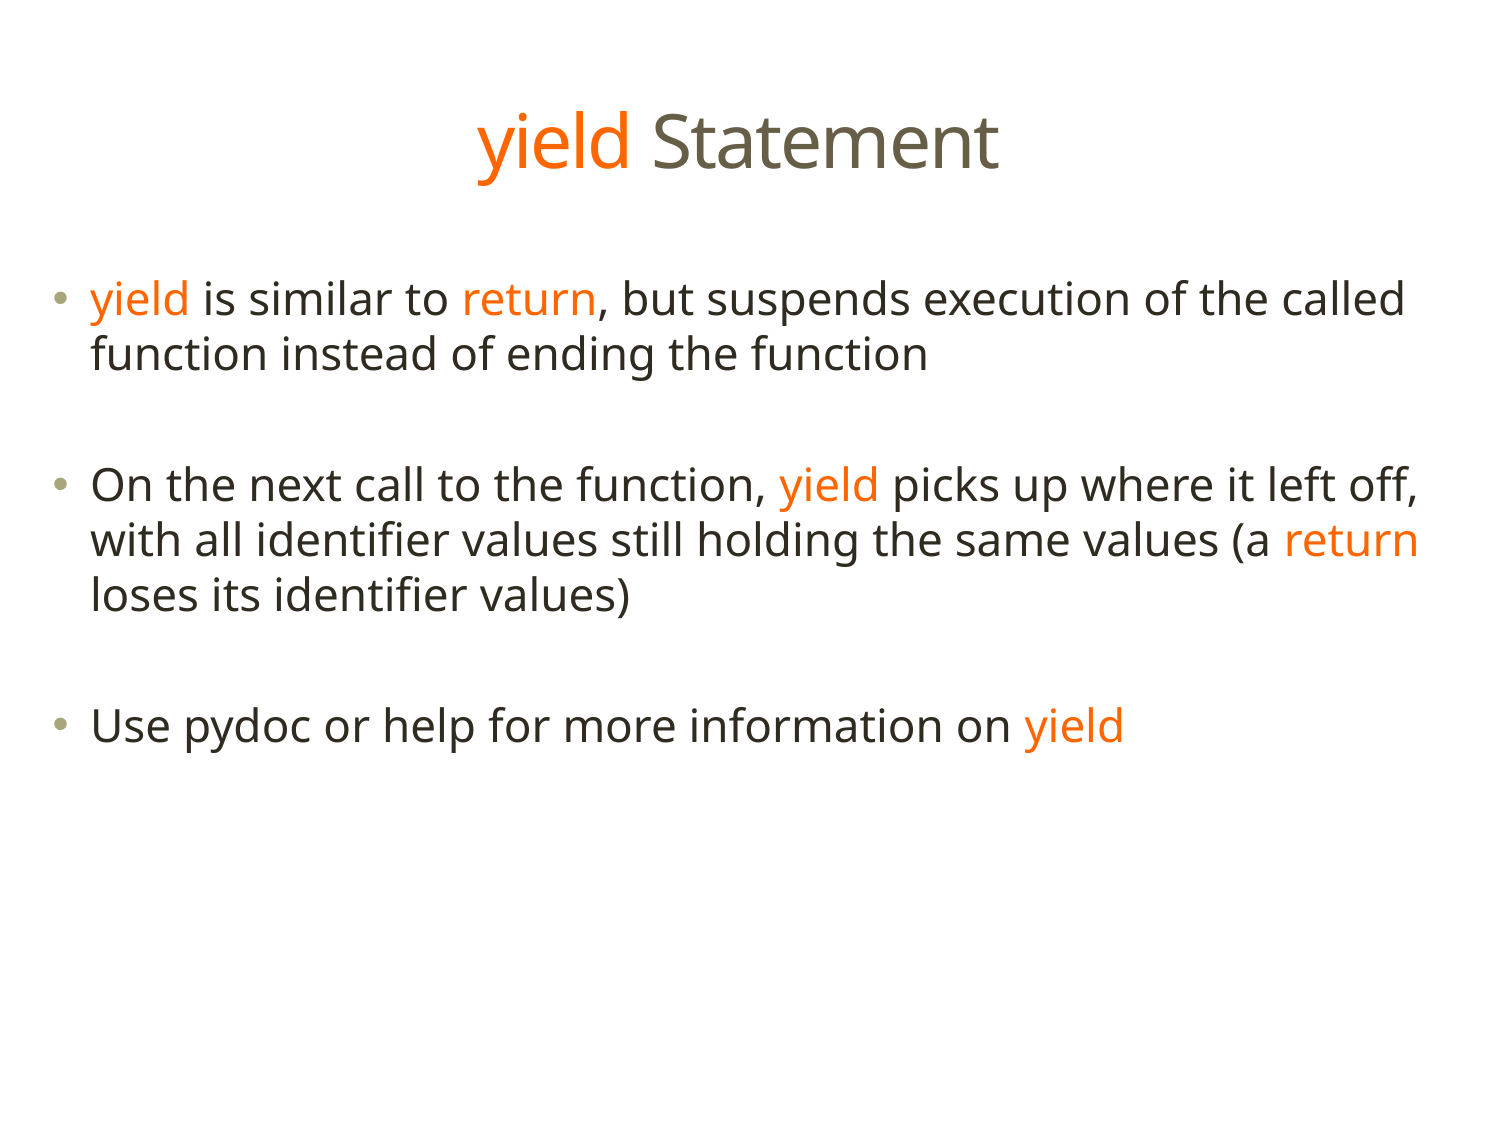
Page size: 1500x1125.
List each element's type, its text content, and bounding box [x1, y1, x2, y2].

list yield is similar to return, but suspends execution of the called function instead of ending the function On the next call to the function, yield picks up where it left off, with all identifier values still holding the same values (a return loses its identifier values) Use pydoc or help for more information on yield [18, 262, 1460, 1098]
title yield Statement [18, 45, 1460, 233]
